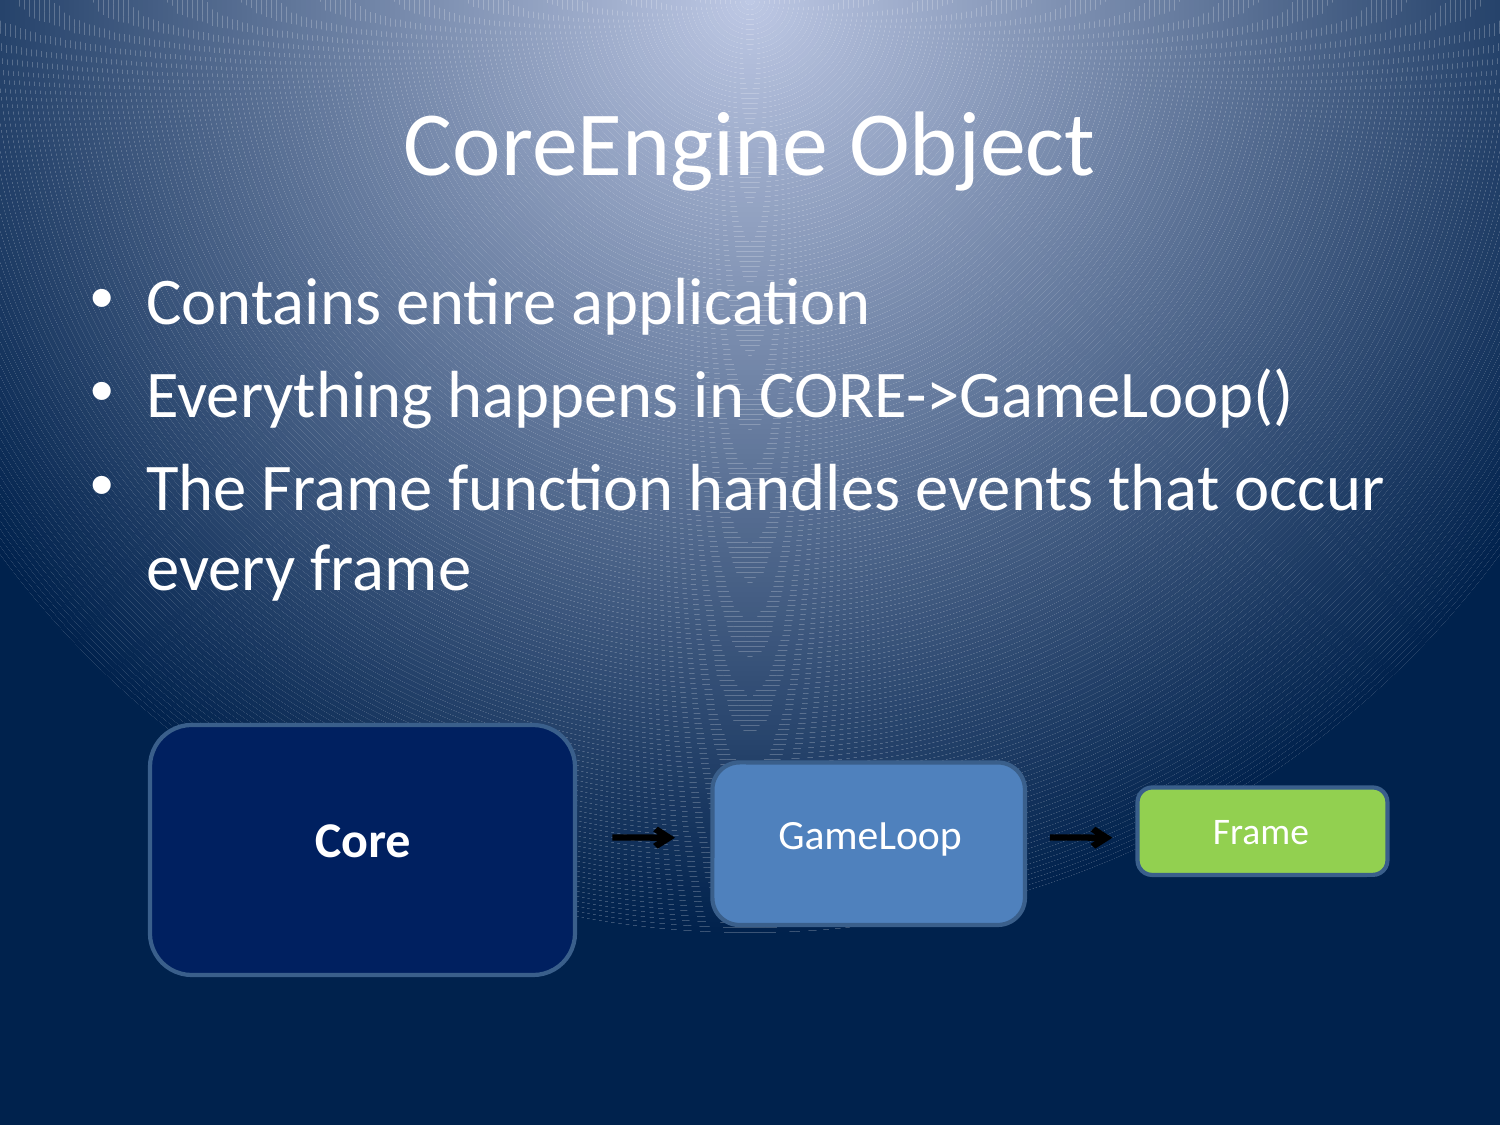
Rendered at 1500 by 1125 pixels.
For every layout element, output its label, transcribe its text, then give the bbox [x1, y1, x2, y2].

text_box [710, 760, 1028, 928]
text_box Core [299, 799, 426, 875]
text_box [147, 722, 578, 978]
text_box GameLoop [763, 800, 978, 865]
list Contains entire application Everything happens in CORE->GameLoop() The Frame function handles events that occur every frame [75, 249, 1425, 993]
text_box Frame [1198, 799, 1325, 860]
text_box [1135, 785, 1390, 878]
title CoreEngine Object [75, 45, 1425, 233]
